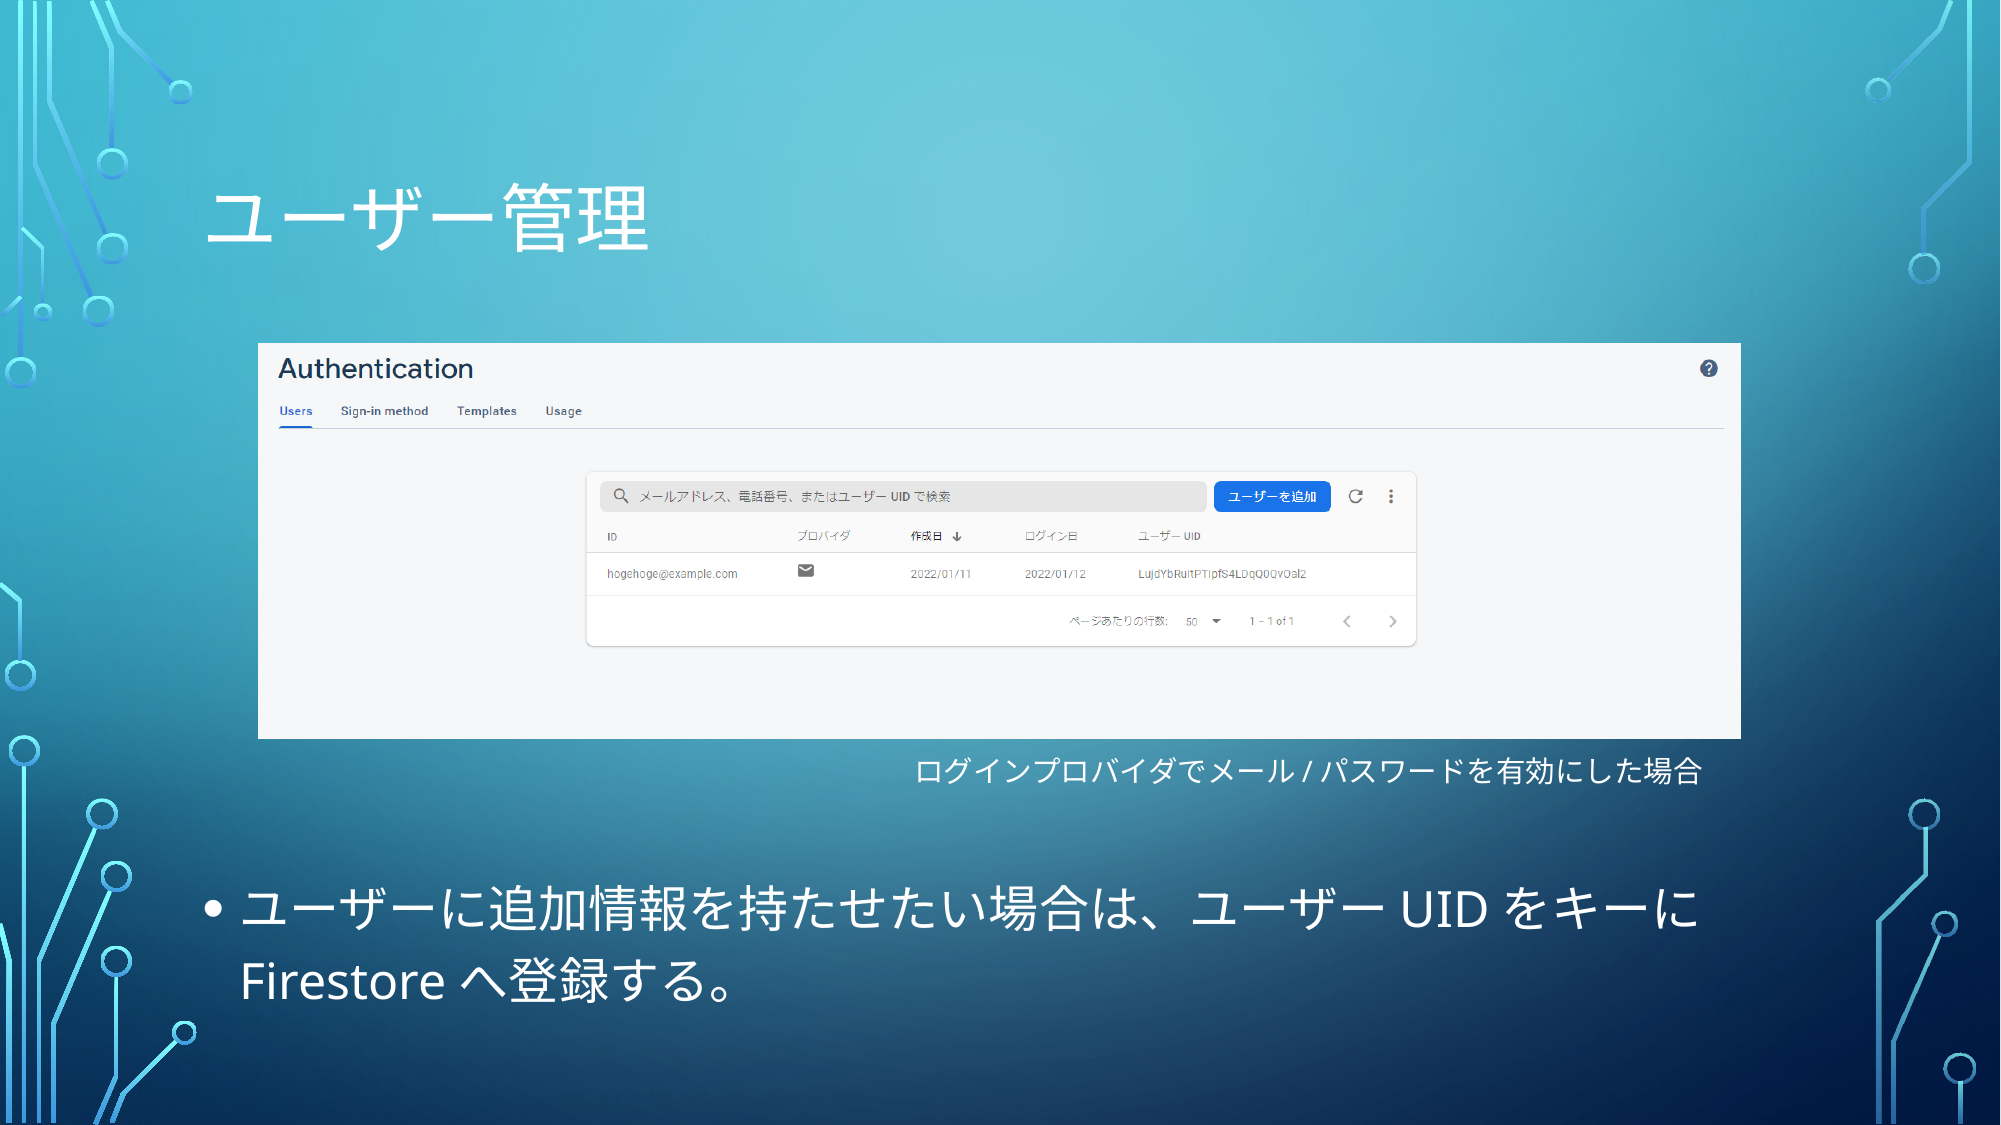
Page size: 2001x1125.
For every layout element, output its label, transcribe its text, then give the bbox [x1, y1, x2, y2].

picture [258, 343, 1742, 739]
text_box ユーザーに追加情報を持たせたい場合は、ユーザーUIDをキーにFirestoreへ登録する。 [187, 858, 1813, 1080]
title ユーザー管理 [187, 101, 1813, 344]
list ログインプロバイダでメール/パスワードを有効にした場合 [899, 739, 1741, 831]
